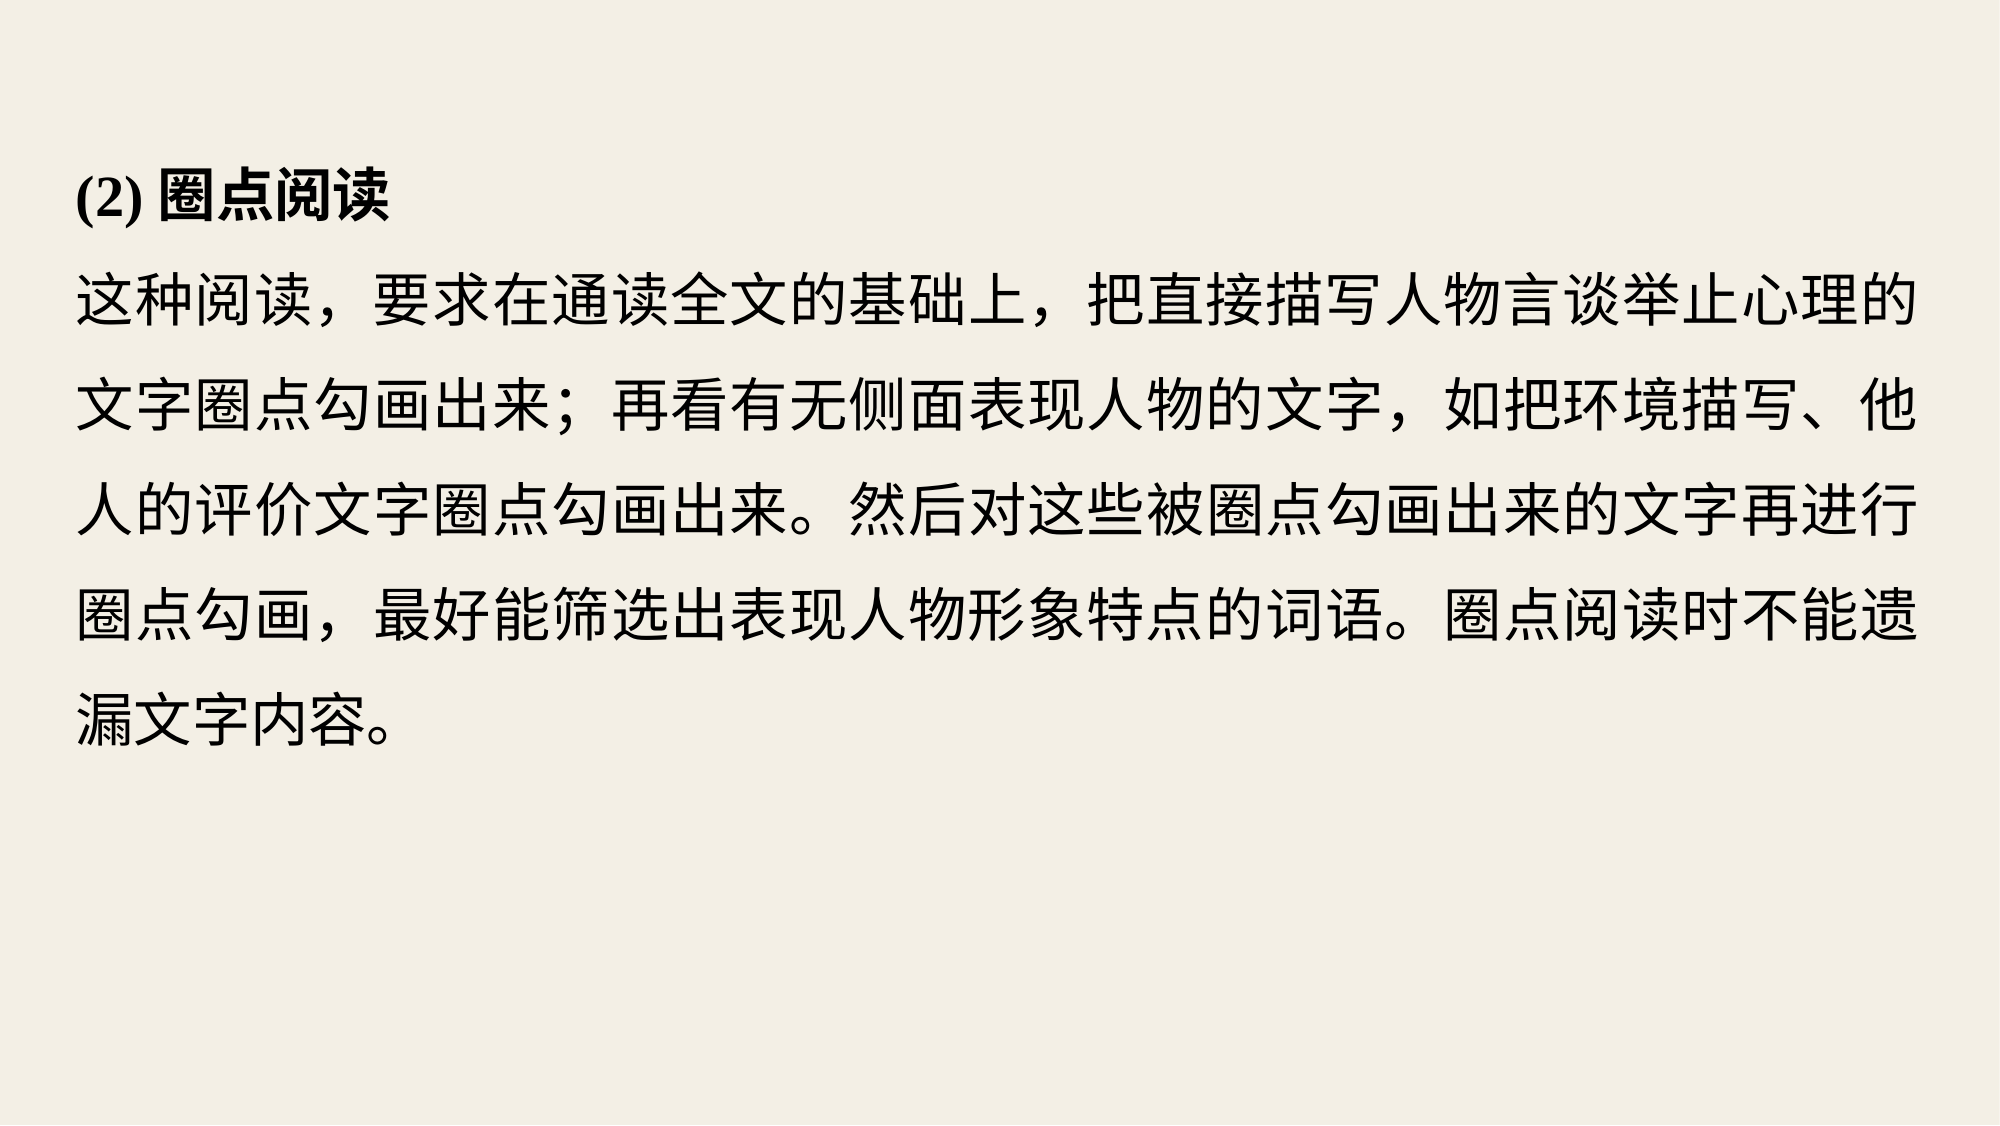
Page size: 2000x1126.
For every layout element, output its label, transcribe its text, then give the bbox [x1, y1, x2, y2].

text_box (2)圈点阅读 这种阅读，要求在通读全文的基础上，把直接描写人物言谈举止心理的文字圈点勾画出来；再看有无侧面表现人物的文字，如把环境描写、他人的评价文字圈点勾画出来。然后对这些被圈点勾画出来的文字再进行圈点勾画，最好能筛选出表现人物形象特点的词语。圈点阅读时不能遗漏文字内容。 [55, 113, 1939, 764]
